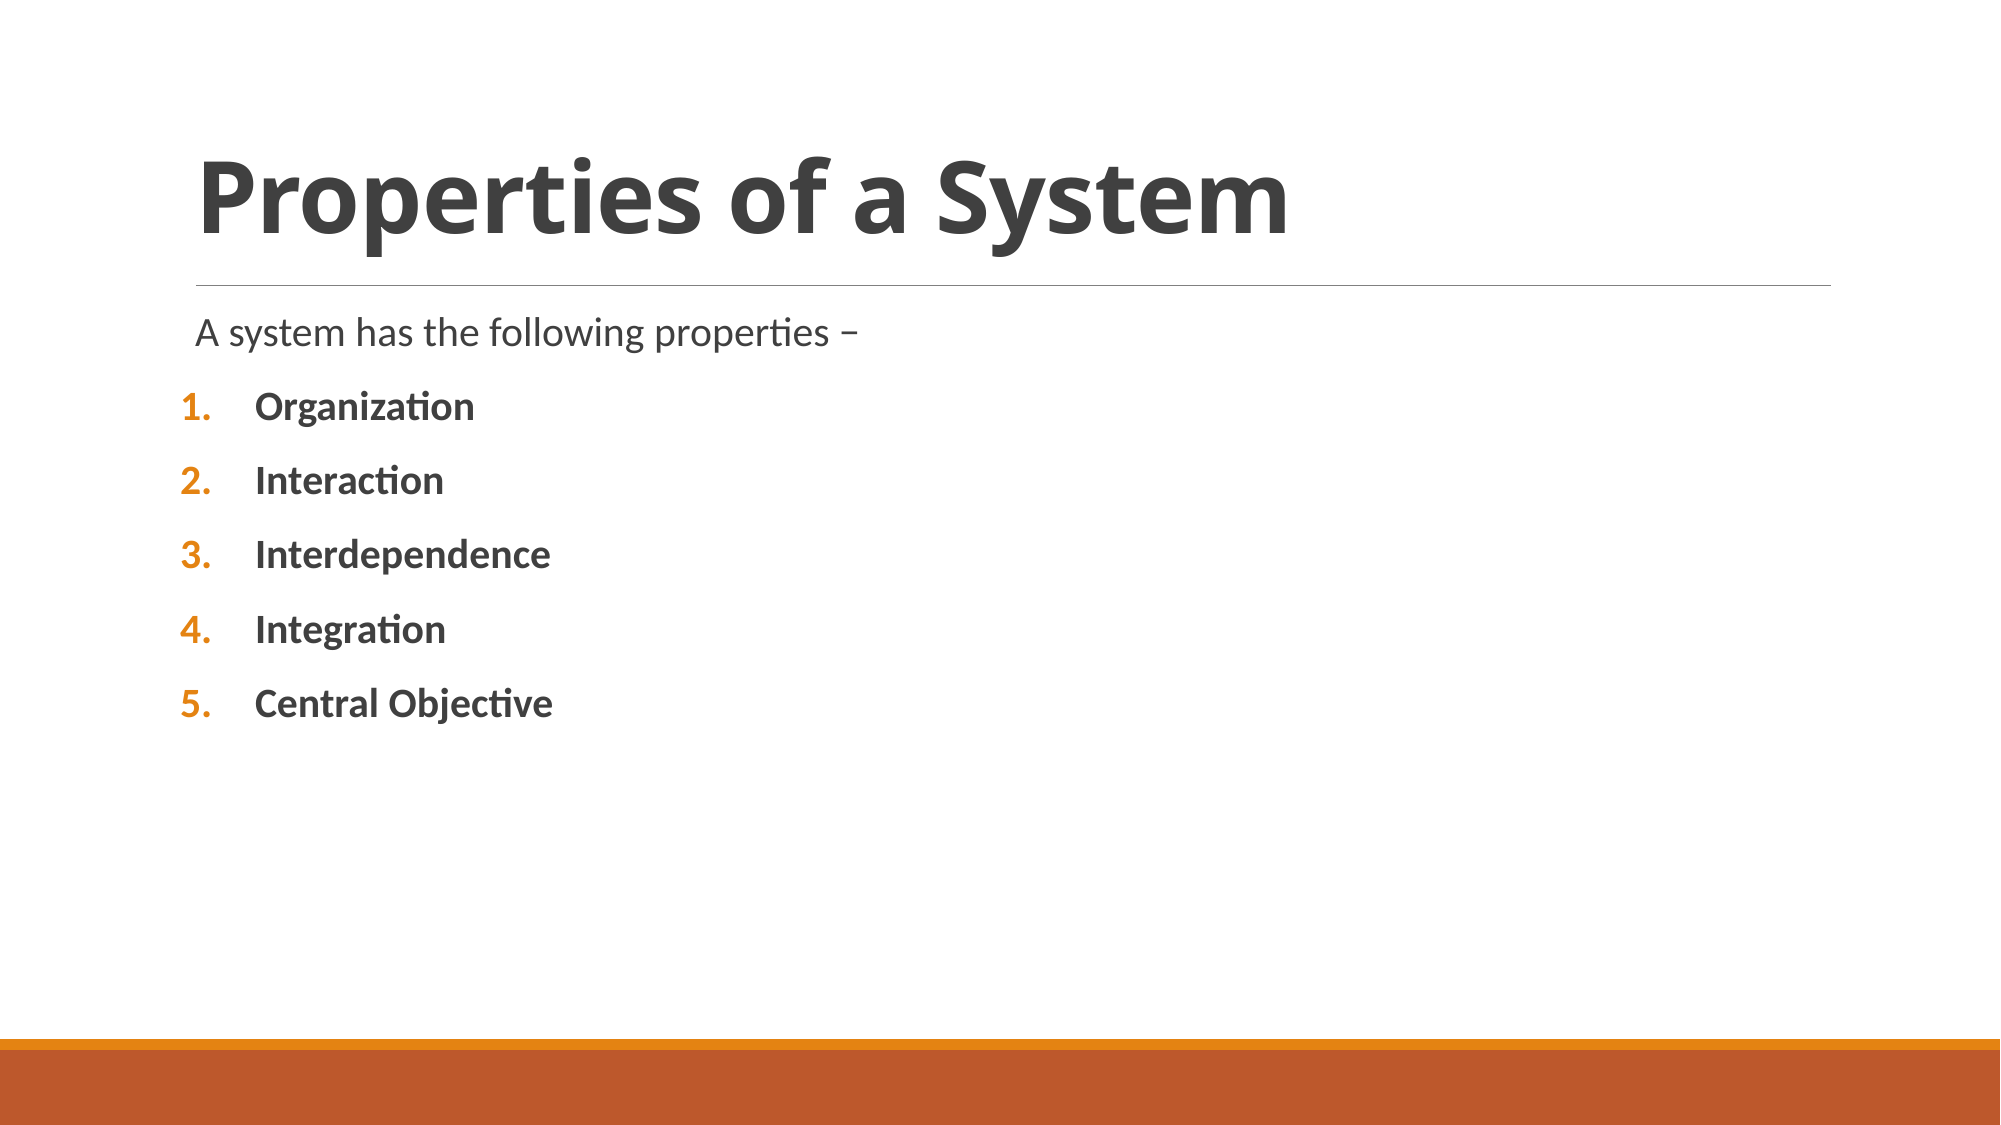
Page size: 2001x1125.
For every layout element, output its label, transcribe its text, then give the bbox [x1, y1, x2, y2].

title Properties of a System [180, 47, 1830, 262]
list A system has the following properties − Organization Interaction Interdependence Integration Central Objective [180, 302, 1830, 963]
